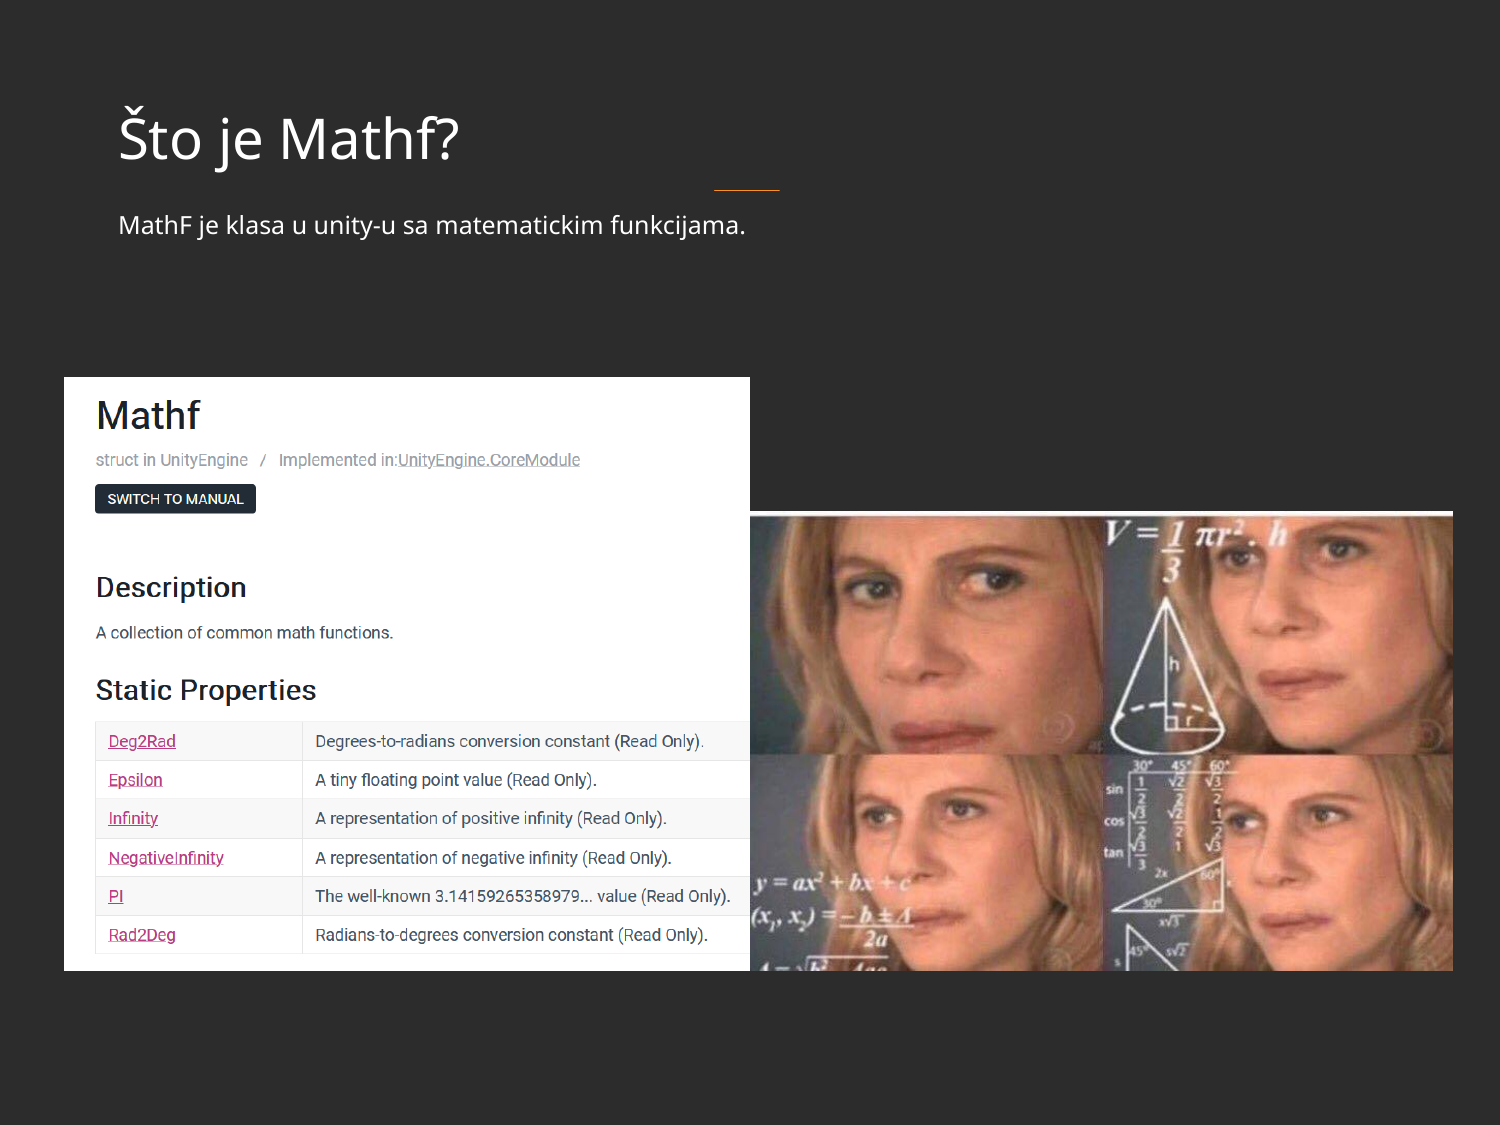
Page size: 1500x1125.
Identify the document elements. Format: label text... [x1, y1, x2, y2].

picture [64, 377, 1453, 971]
title Što je Mathf? [103, 59, 1397, 180]
list MathF je klasa u unity-u sa matematickim funkcijama. [103, 201, 1397, 309]
